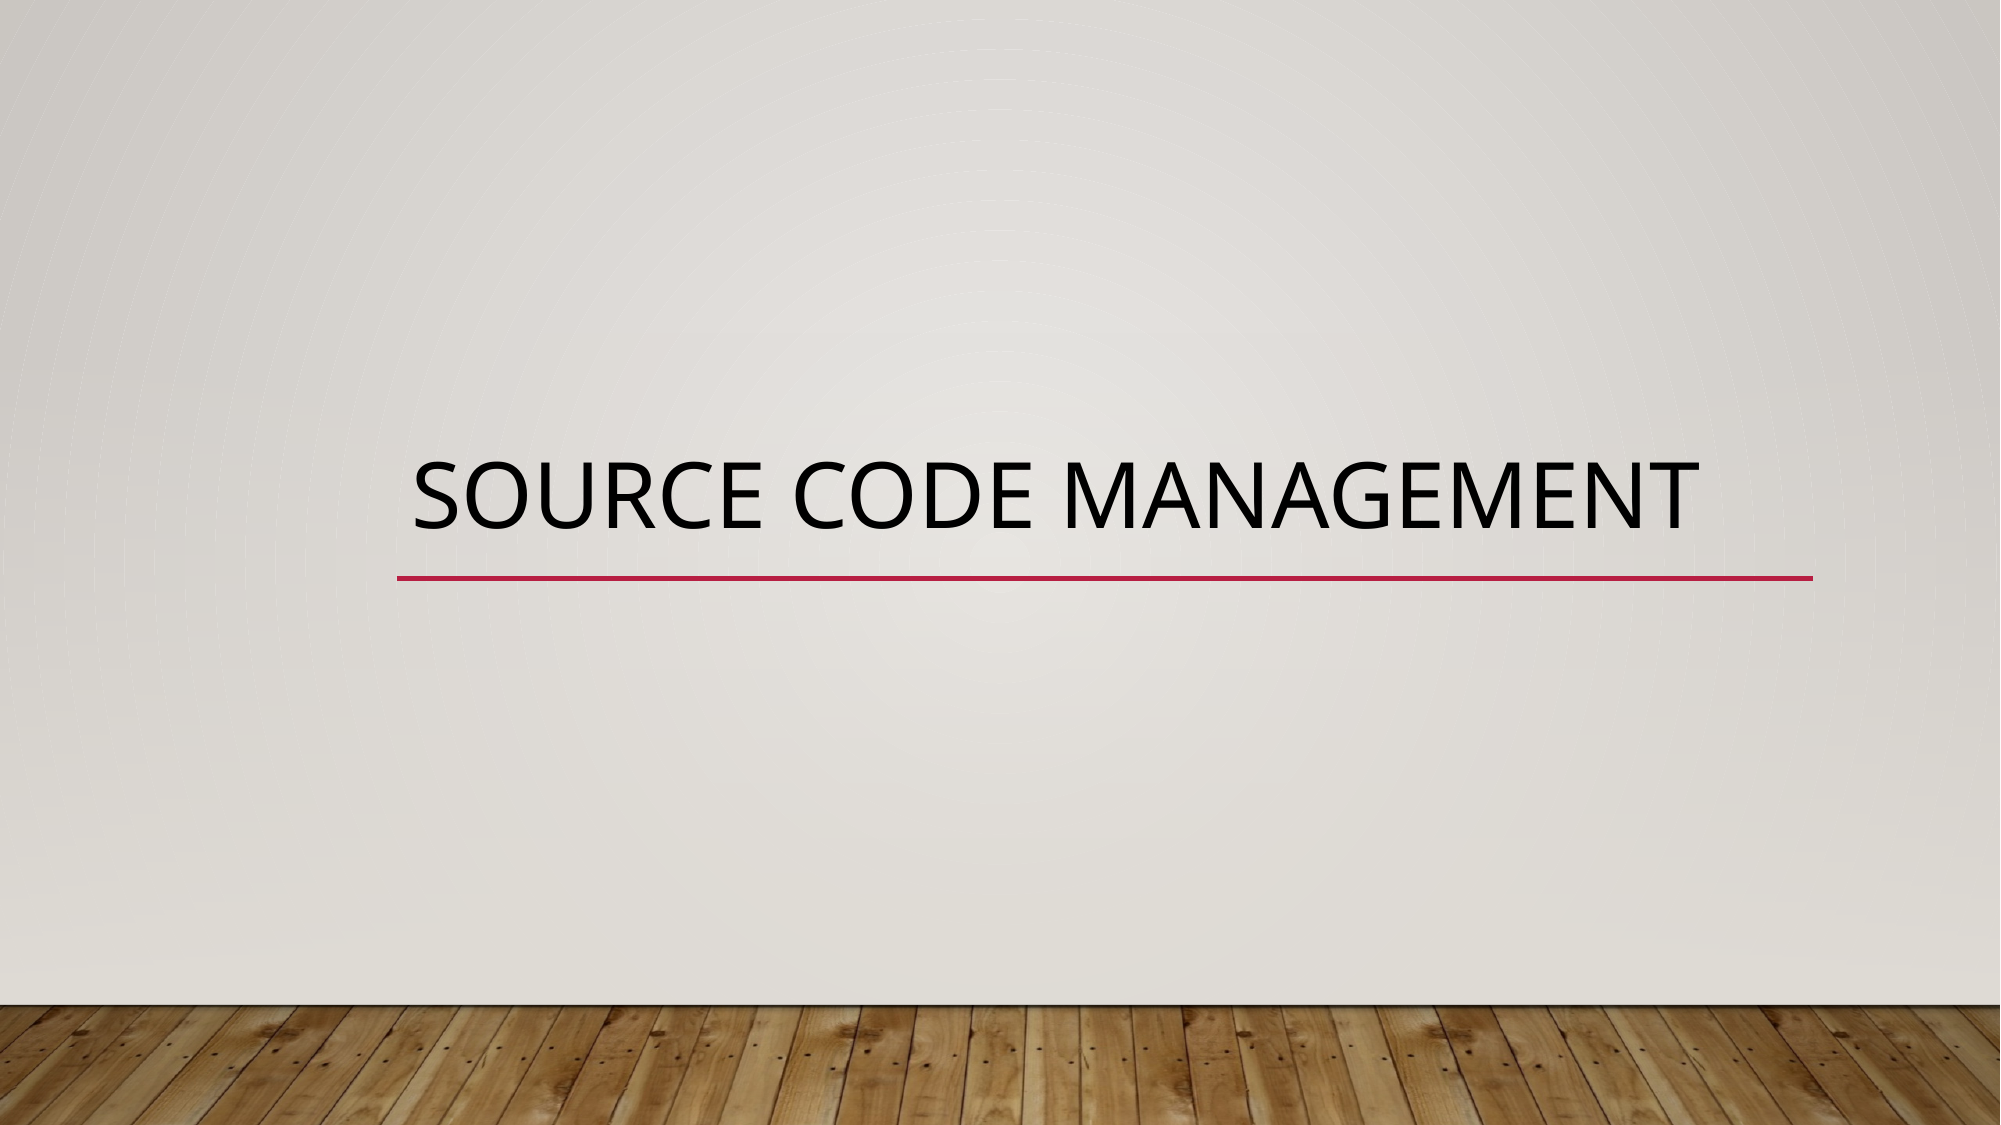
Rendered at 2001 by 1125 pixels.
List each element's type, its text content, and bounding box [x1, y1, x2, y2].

picture [0, 1005, 2000, 1125]
title Source code management [396, 131, 1814, 549]
